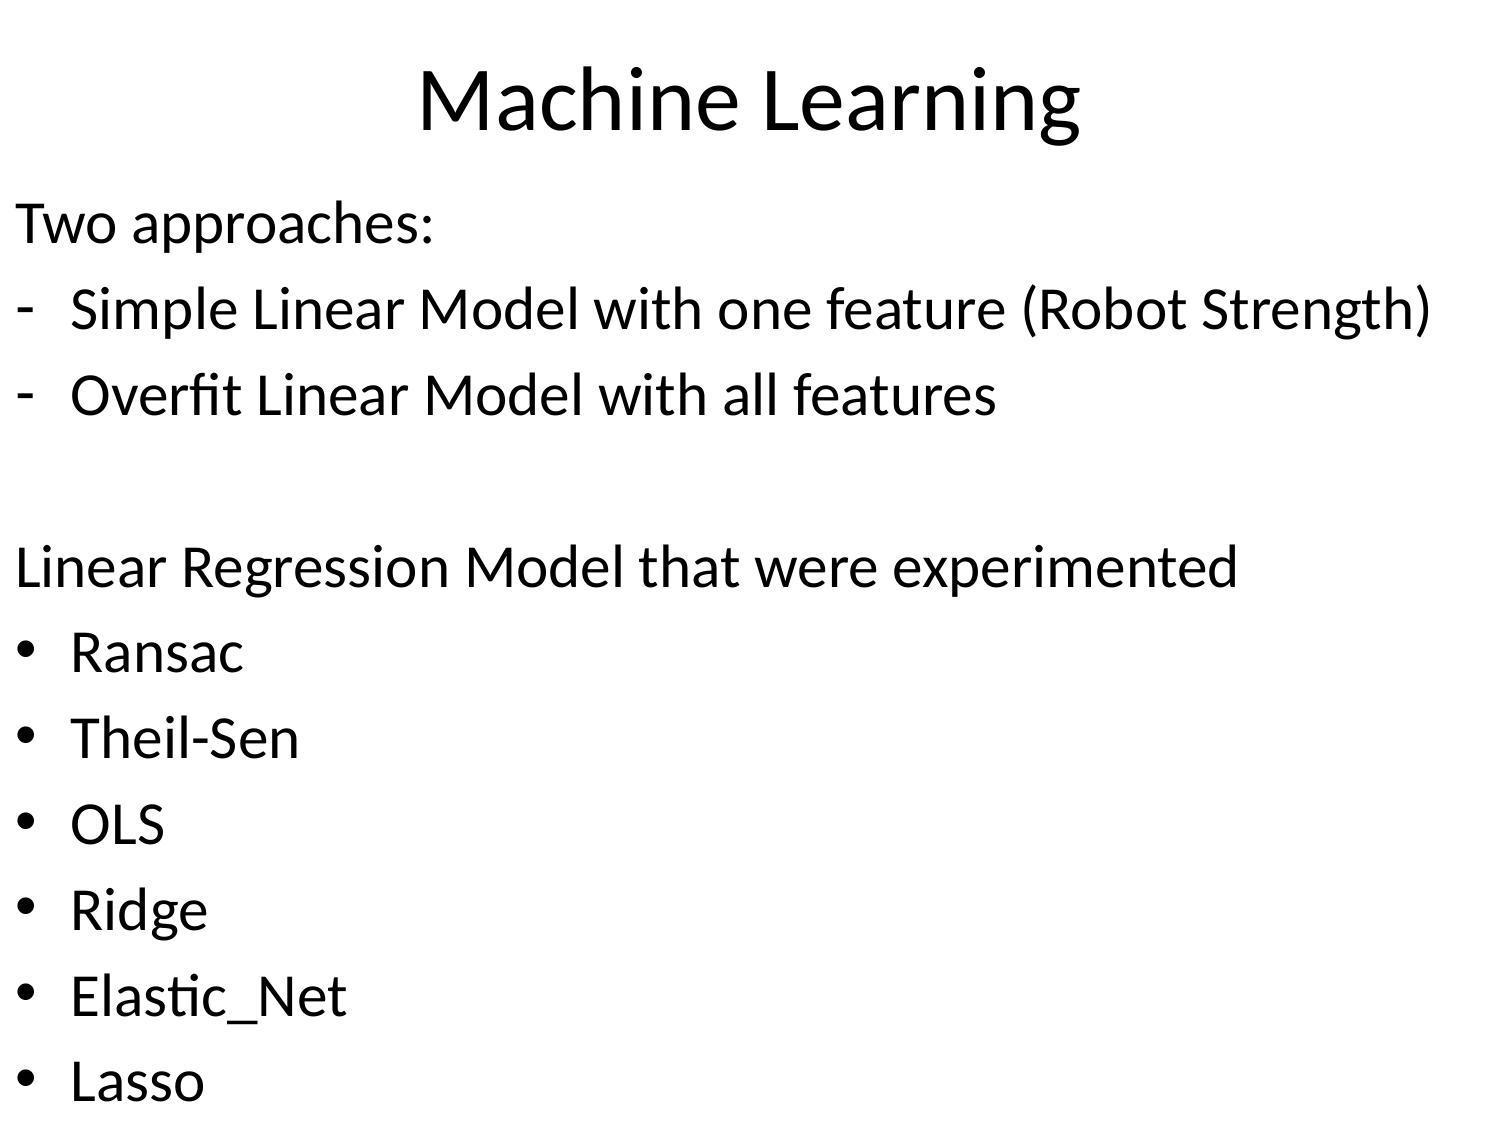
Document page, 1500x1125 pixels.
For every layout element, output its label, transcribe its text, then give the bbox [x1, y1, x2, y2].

title Machine Learning [0, 0, 1500, 174]
list Two approaches: Simple Linear Model with one feature (Robot Strength) Overfit Linear Model with all features Linear Regression Model that were experimented Ransac Theil-Sen OLS Ridge Elastic_Net Lasso [0, 174, 1500, 1125]
